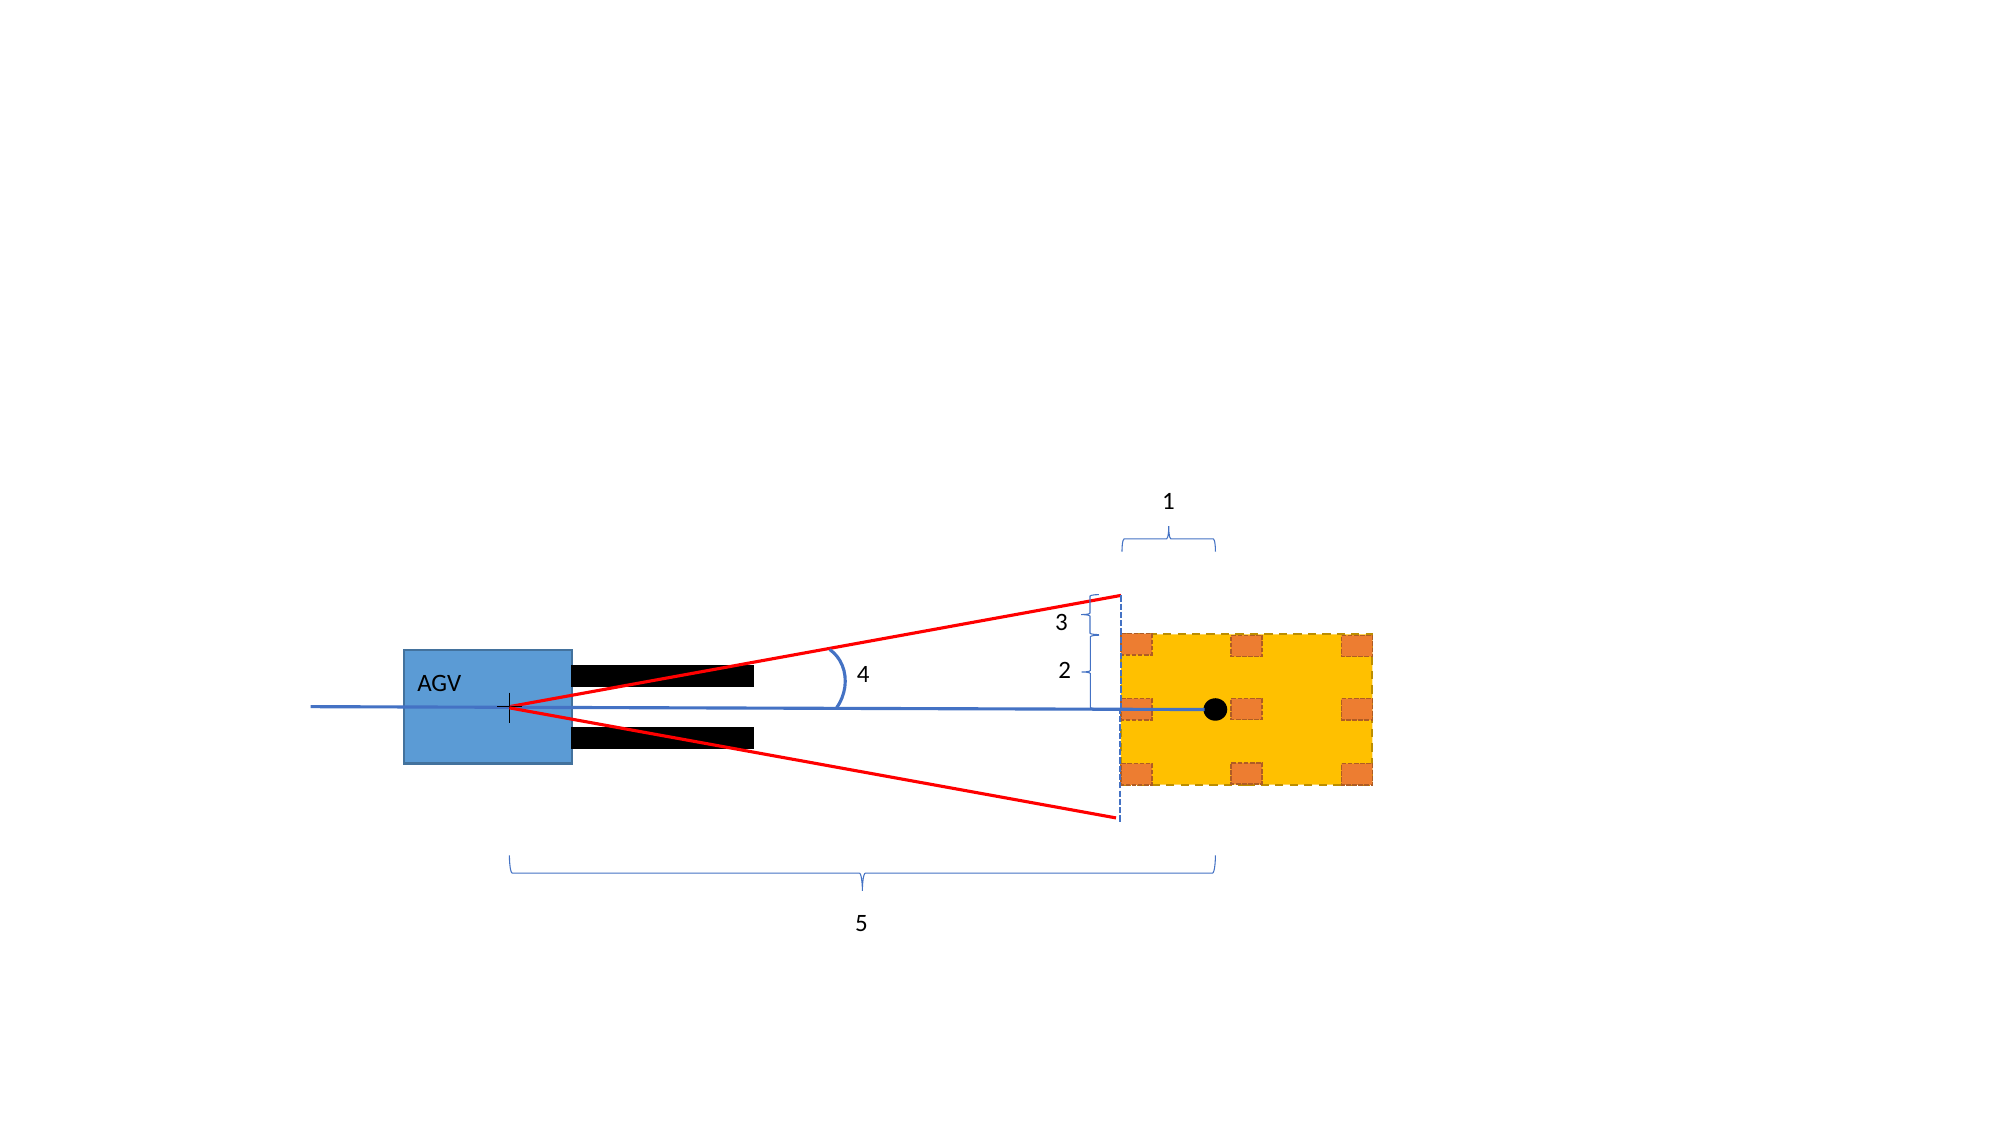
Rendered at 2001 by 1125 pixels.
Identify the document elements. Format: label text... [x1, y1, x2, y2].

text_box [1121, 526, 1217, 552]
text_box [1230, 762, 1263, 785]
text_box 1 [1147, 476, 1190, 522]
text_box [1340, 634, 1373, 657]
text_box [1122, 706, 1205, 710]
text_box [310, 706, 509, 710]
text_box [1120, 711, 1153, 721]
text_box [1120, 633, 1373, 786]
text_box [403, 649, 509, 705]
text_box [1122, 633, 1153, 656]
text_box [509, 707, 1117, 818]
text_box [1340, 698, 1373, 721]
text_box 5 [840, 899, 883, 945]
text_box [1230, 634, 1263, 657]
text_box [1230, 697, 1263, 721]
text_box [1340, 763, 1373, 786]
text_box [1122, 698, 1153, 706]
text_box [1203, 698, 1228, 721]
text_box AGV [402, 658, 477, 704]
text_box [508, 855, 1216, 891]
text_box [509, 595, 1120, 706]
text_box [403, 710, 509, 765]
text_box [1120, 763, 1153, 786]
